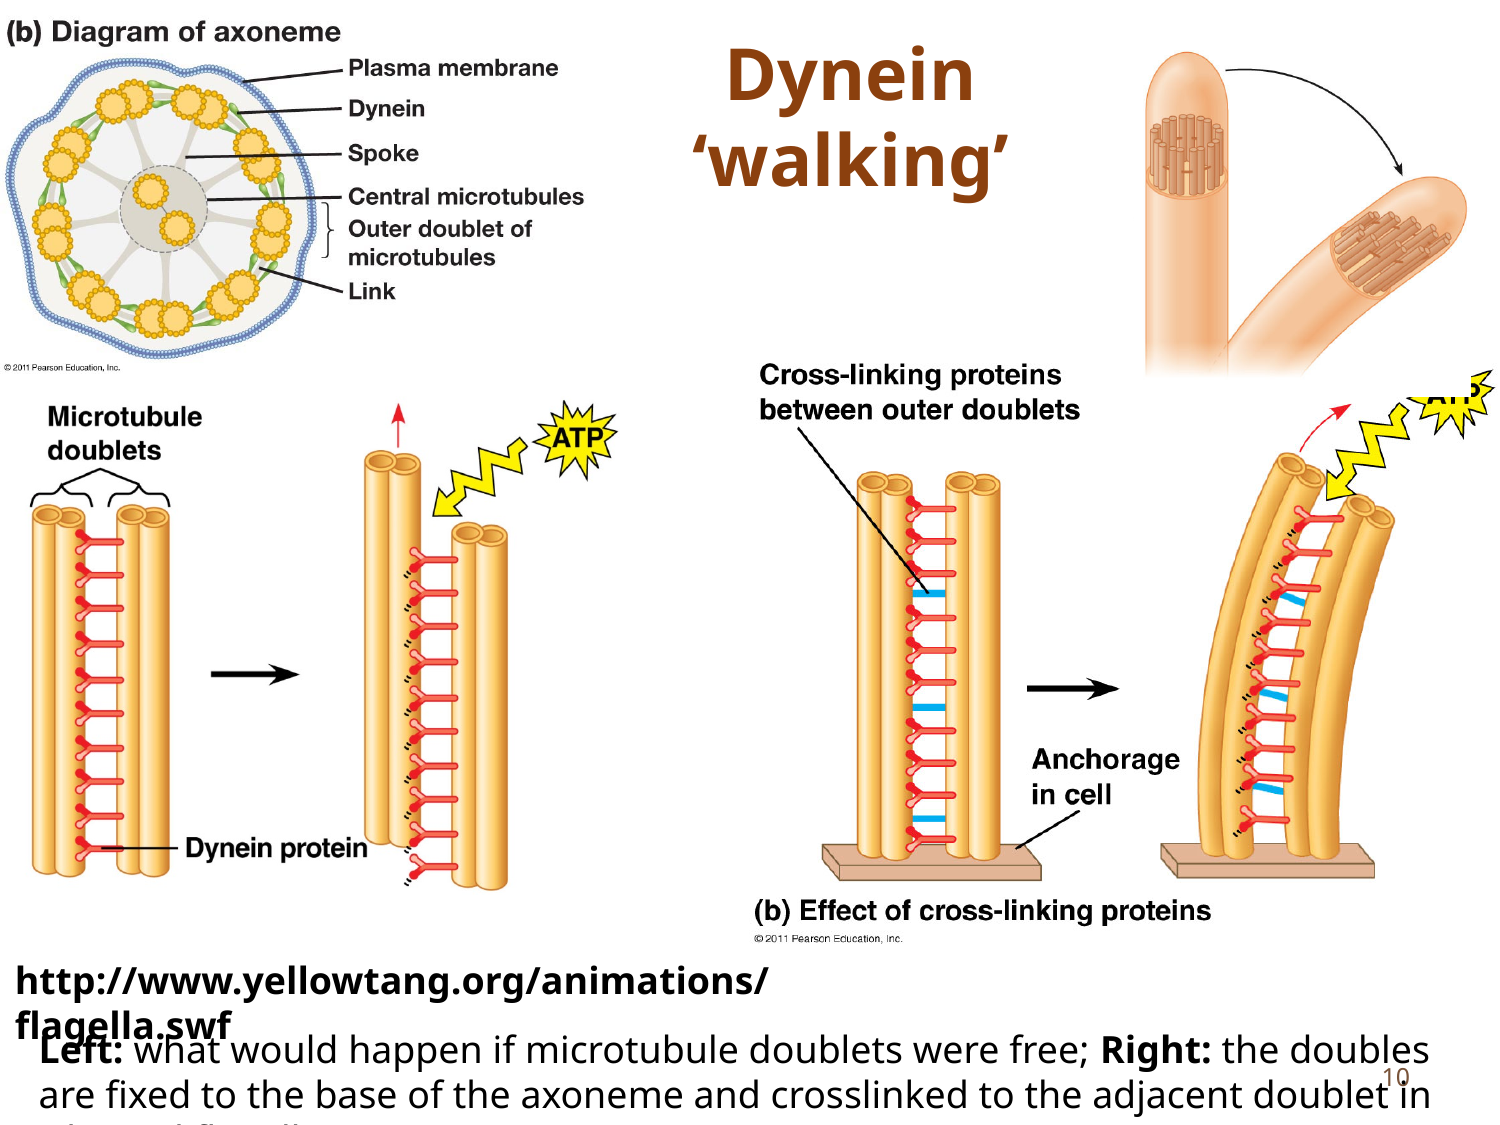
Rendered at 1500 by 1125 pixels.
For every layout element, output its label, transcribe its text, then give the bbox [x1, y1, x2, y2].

title Dynein ‘walking’ [610, 21, 1092, 209]
picture [24, 395, 622, 895]
slide_number 10 [1074, 1024, 1425, 1103]
picture [749, 24, 1500, 952]
text_box http://www.yellowtang.org/animations/flagella.swf [0, 949, 889, 1054]
picture [0, 0, 588, 379]
text_box Left: what would happen if microtubule doublets were free; Right: the doubles are fixed to the base of the axoneme and crosslinked to the adjacent doublet in cilia and flagella [24, 1018, 1500, 1125]
